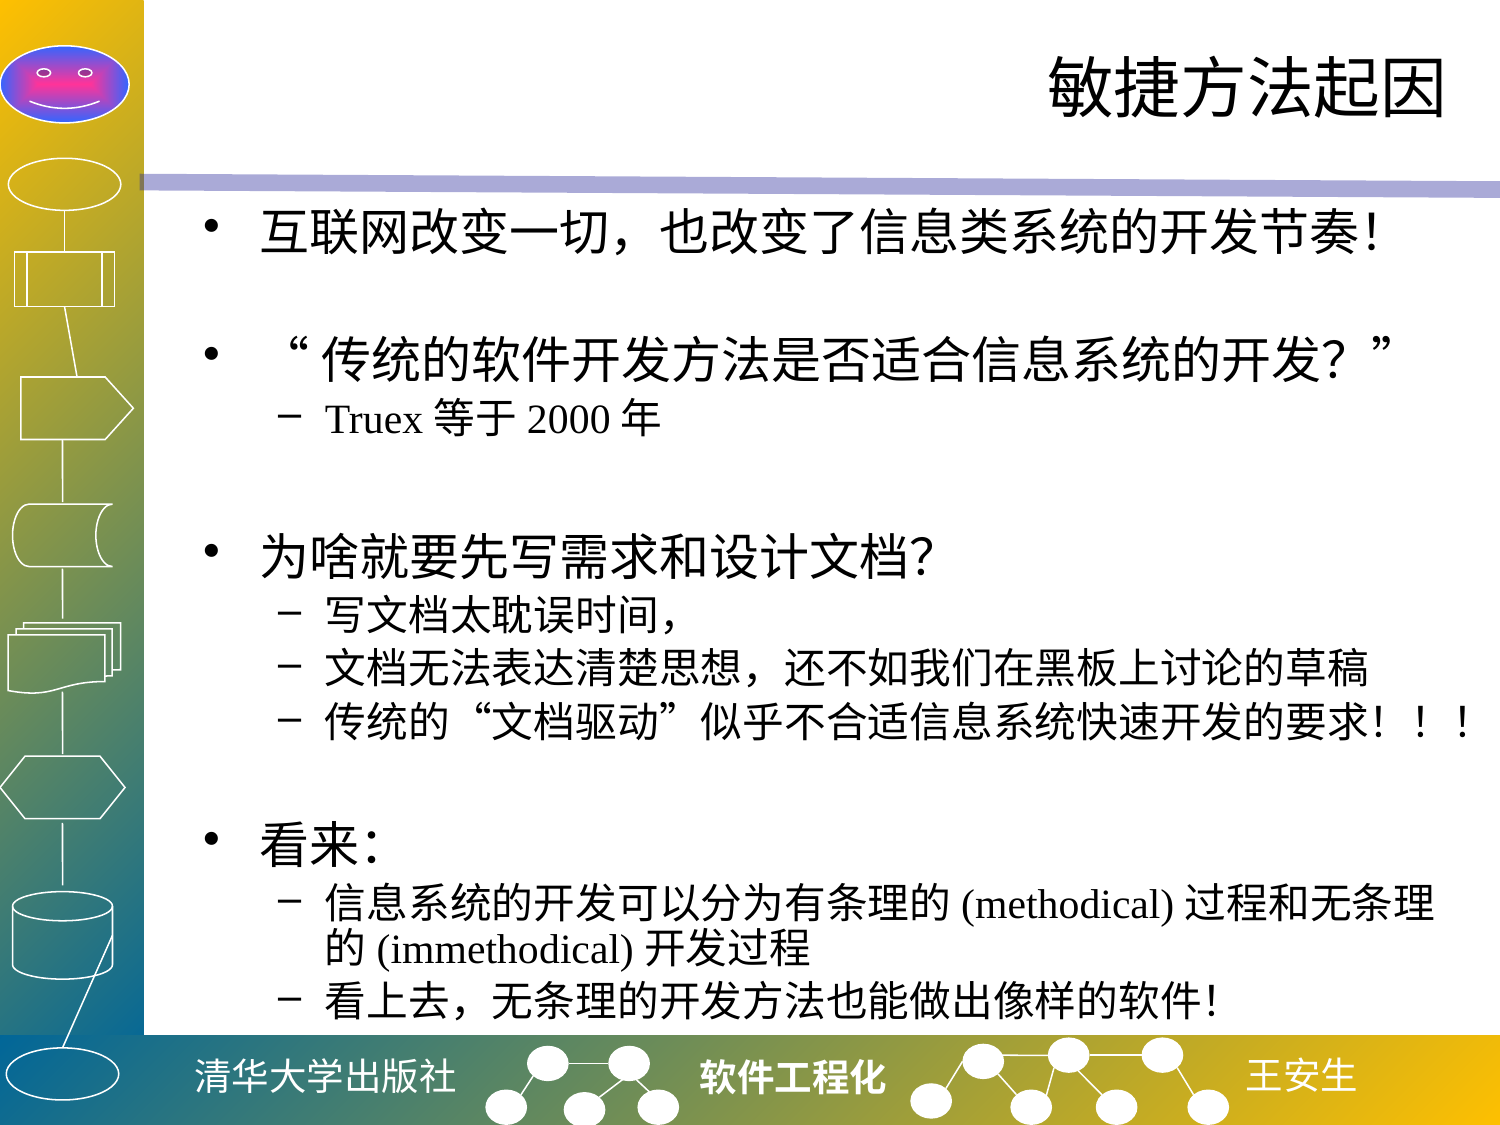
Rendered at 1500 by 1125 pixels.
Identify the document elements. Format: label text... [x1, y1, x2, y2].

list 互联网改变一切，也改变了信息类系统的开发节奏！ “传统的软件开发方法是否适合信息系统的开发？” Truex等于2000年 为啥就要先写需求和设计文档？ 写文档太耽误时间， 文档无法表达清楚思想，还不如我们在黑板上讨论的草稿 传统的“文档驱动”似乎不合适信息系统快速开发的要求！！！ 看来： 信息系统的开发可以分为有条理的(methodical)过程和无条理的(immethodical)开发过程 看上去，无条理的开发方法也能做出像样的软件！ [187, 199, 1476, 976]
title 敏捷方法起因 [187, 24, 1463, 147]
